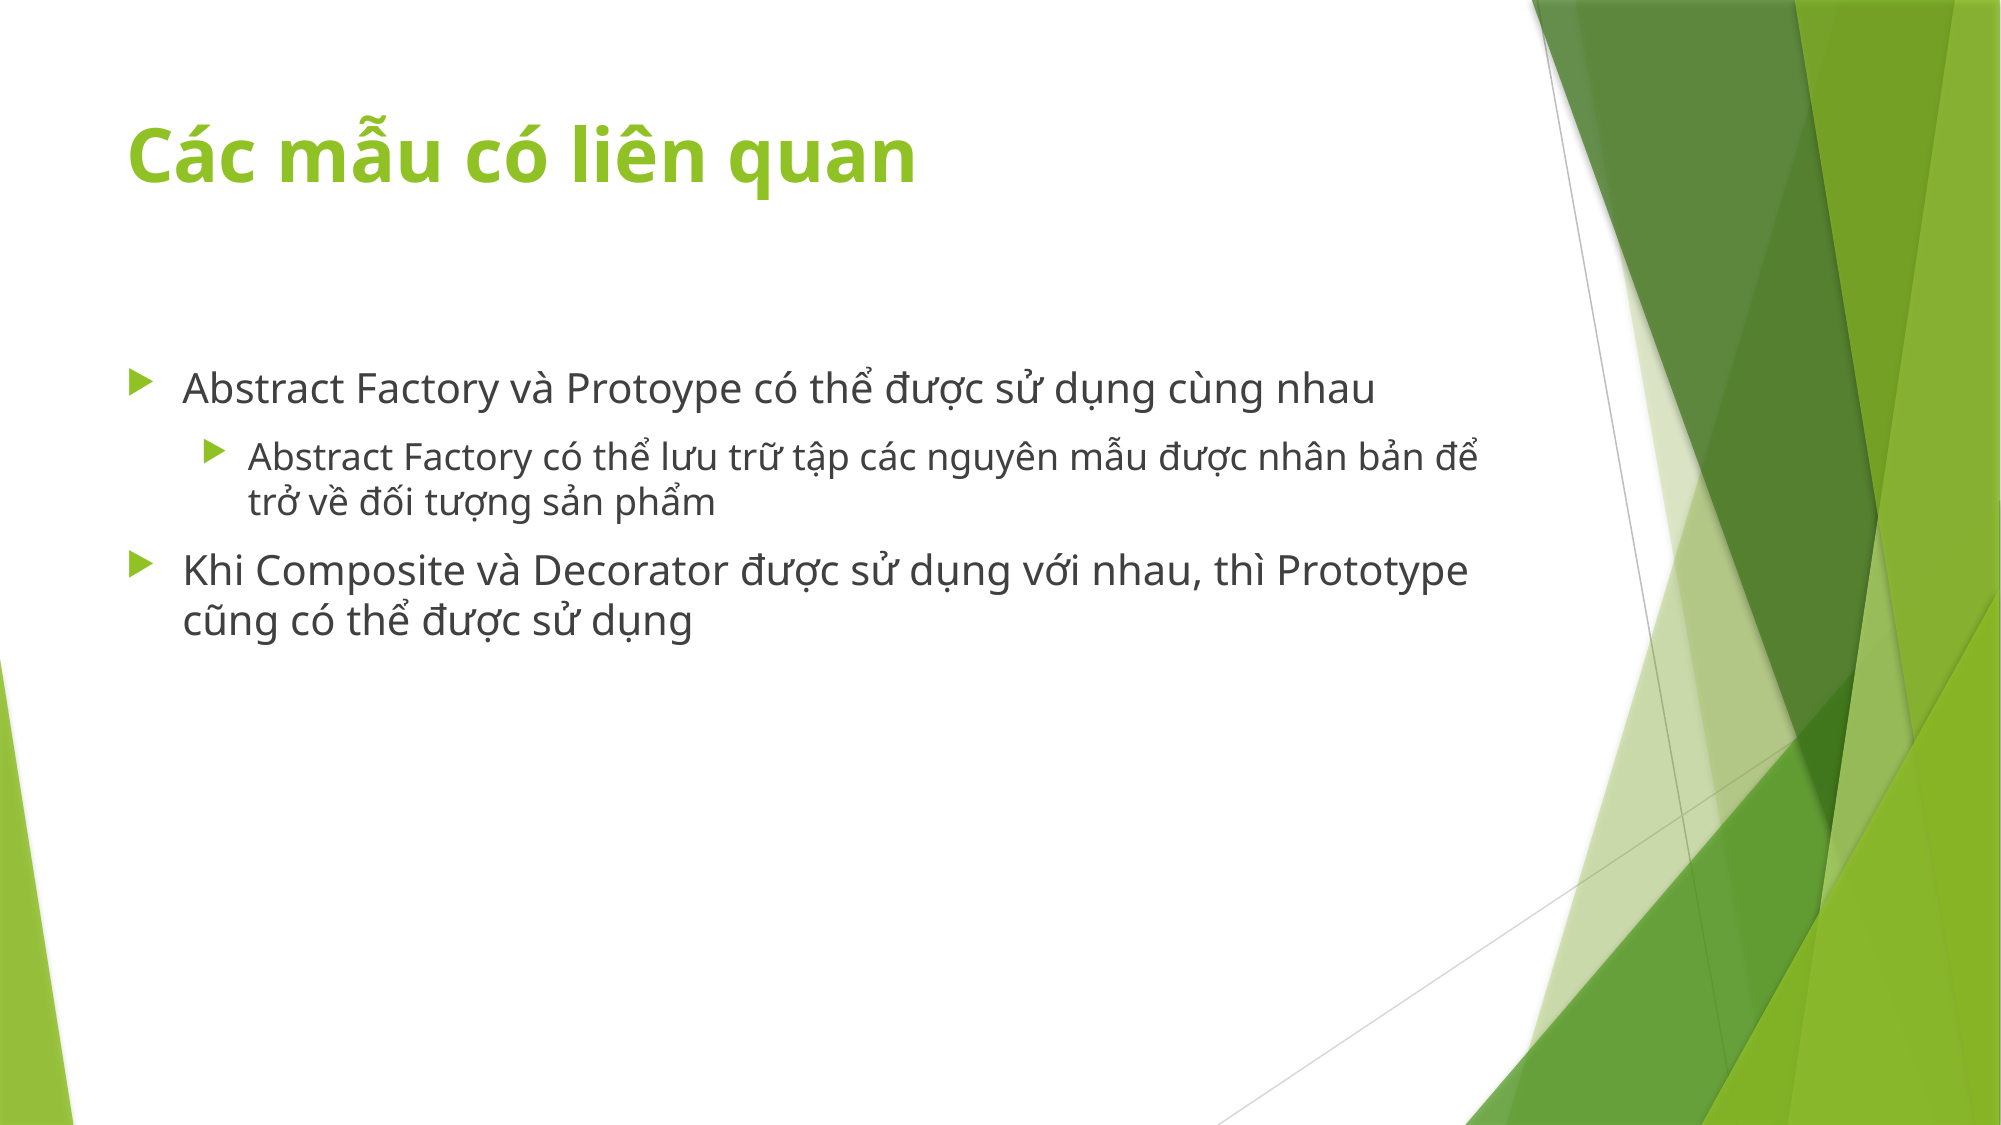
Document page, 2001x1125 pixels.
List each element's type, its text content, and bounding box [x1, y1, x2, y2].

title Các mẫu có liên quan [111, 99, 1522, 317]
list Abstract Factory và Protoype có thể được sử dụng cùng nhau Abstract Factory có thể lưu trữ tập các nguyên mẫu được nhân bản để trở về đối tượng sản phẩm Khi Composite và Decorator được sử dụng với nhau, thì Prototype cũng có thể được sử dụng [111, 354, 1522, 992]
